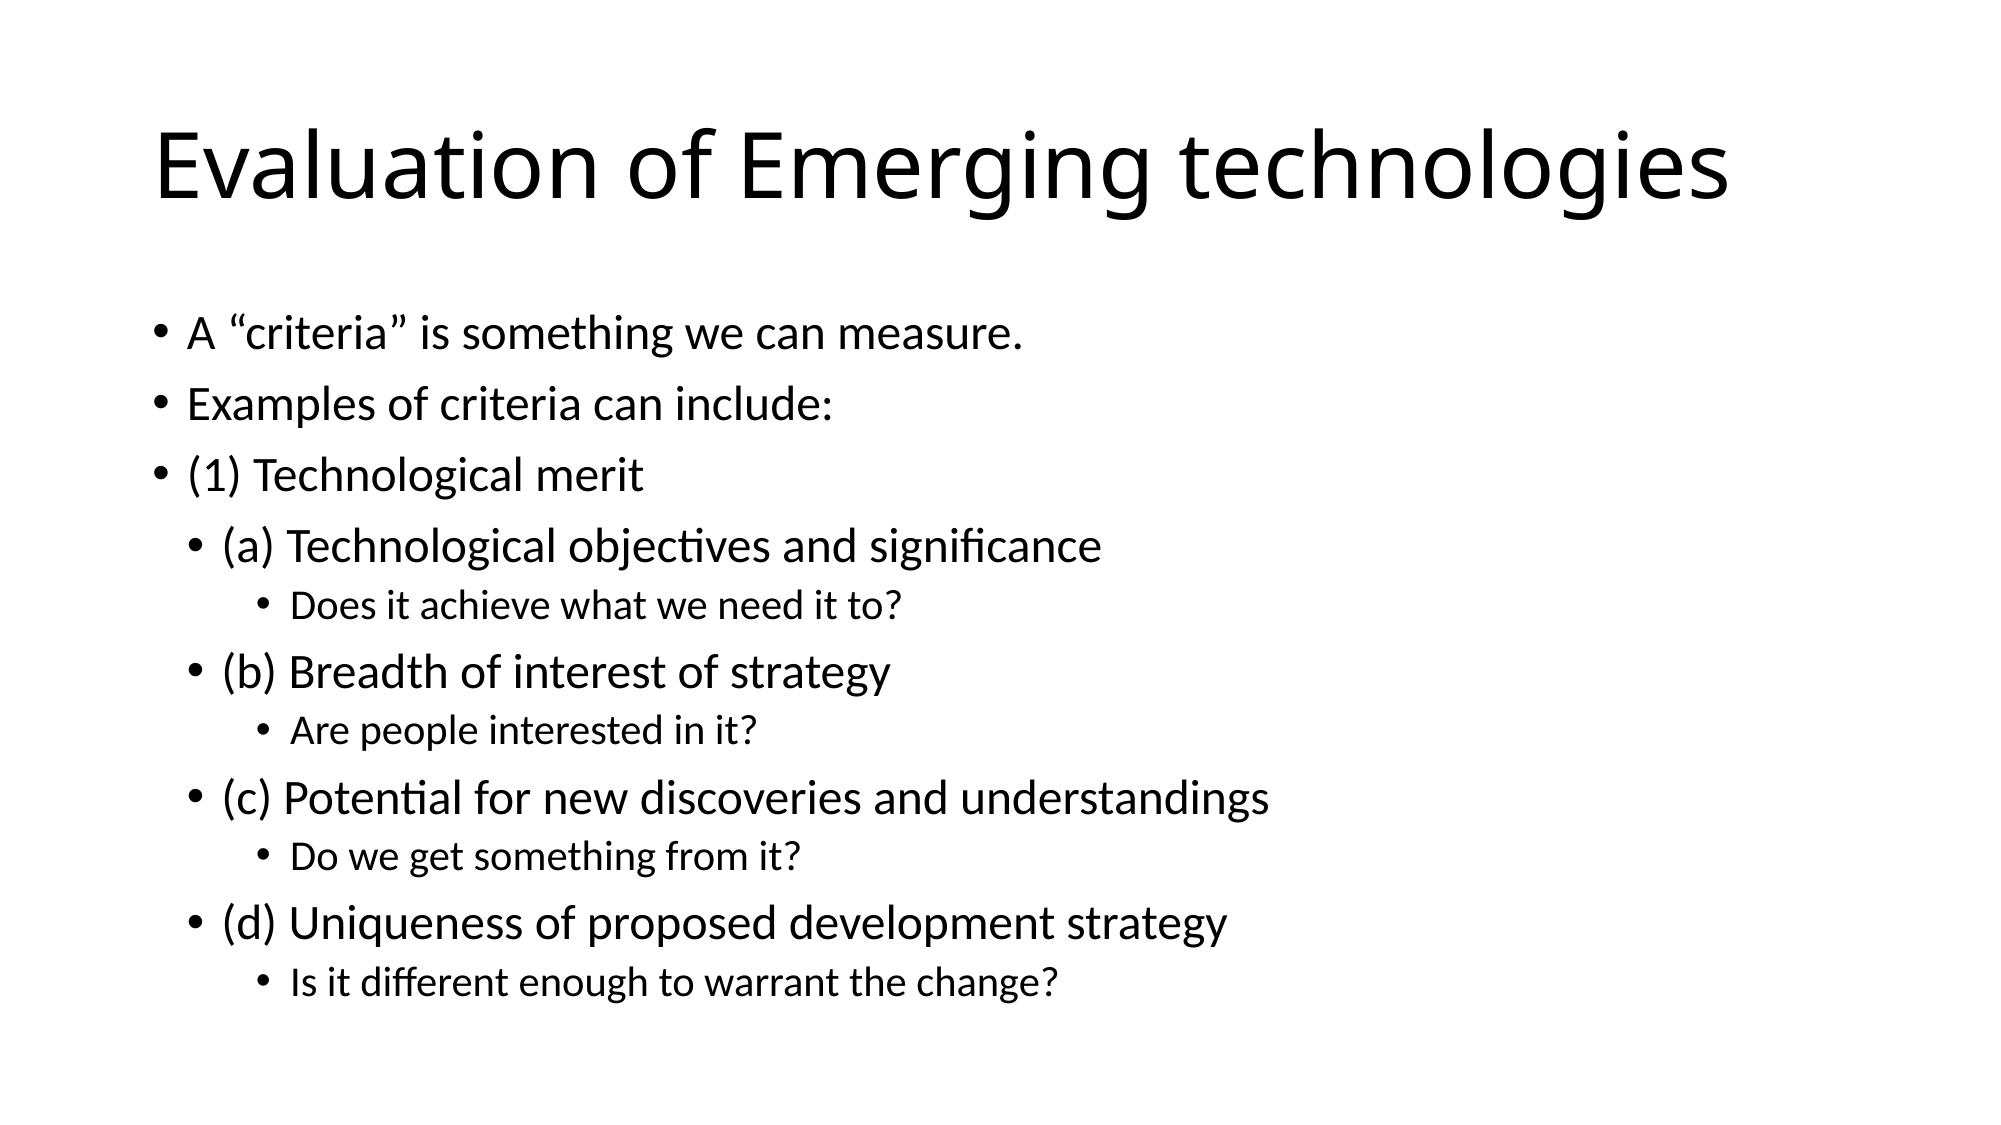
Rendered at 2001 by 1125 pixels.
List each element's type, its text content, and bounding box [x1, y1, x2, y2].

list A “criteria” is something we can measure. Examples of criteria can include: (1) Technological merit (a) Technological objectives and significance Does it achieve what we need it to? (b) Breadth of interest of strategy Are people interested in it? (c) Potential for new discoveries and understandings Do we get something from it? (d) Uniqueness of proposed development strategy Is it different enough to warrant the change? [137, 299, 1863, 1014]
title Evaluation of Emerging technologies [137, 59, 1863, 278]
